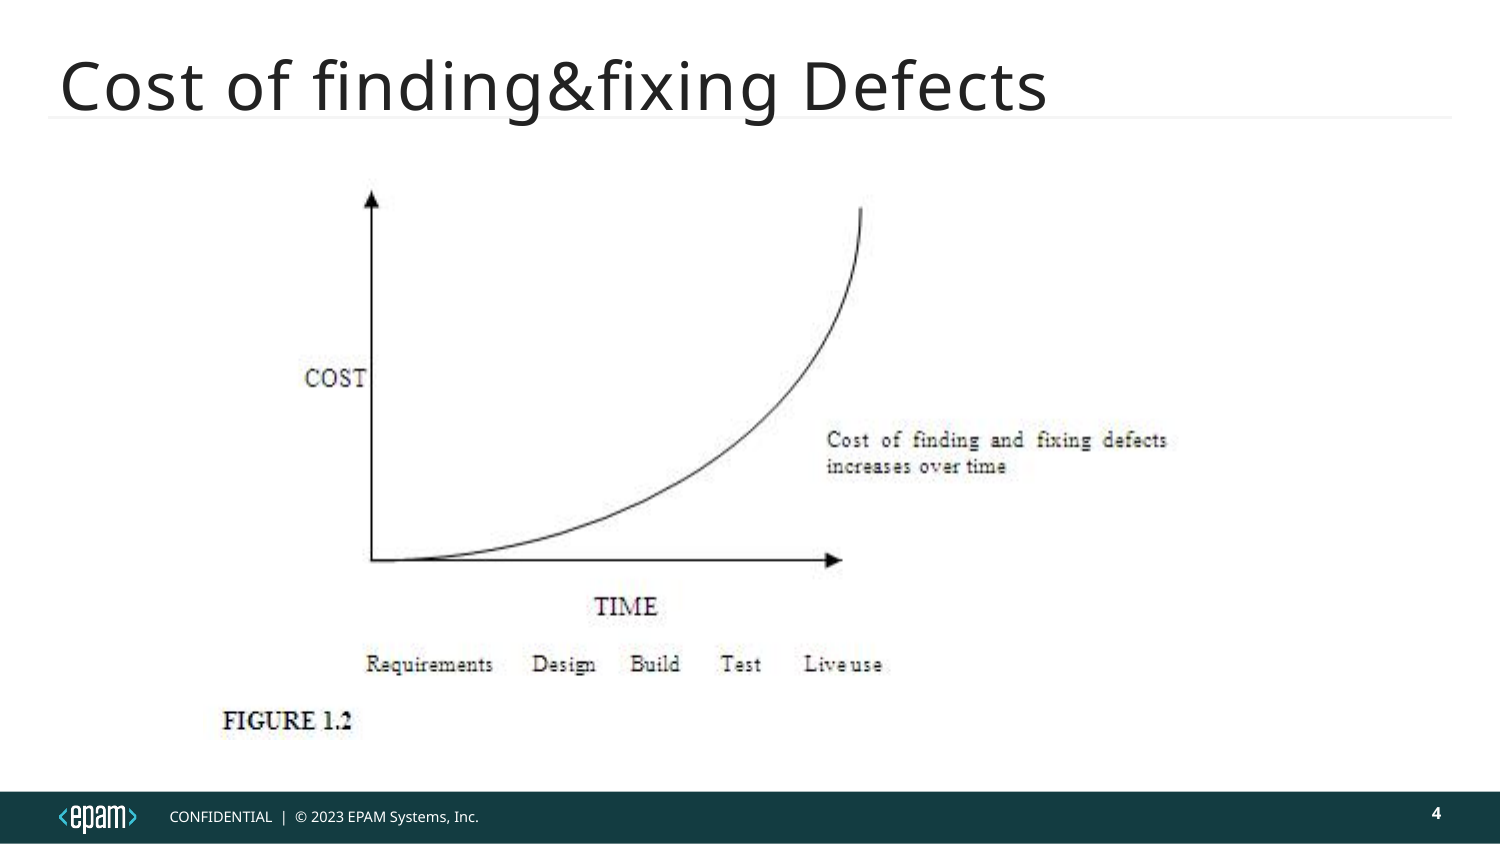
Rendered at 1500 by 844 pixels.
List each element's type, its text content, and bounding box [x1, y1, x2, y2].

slide_number 4 [1216, 791, 1442, 844]
title Cost of finding&fixing Defects [59, 59, 1442, 109]
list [203, 163, 1183, 740]
